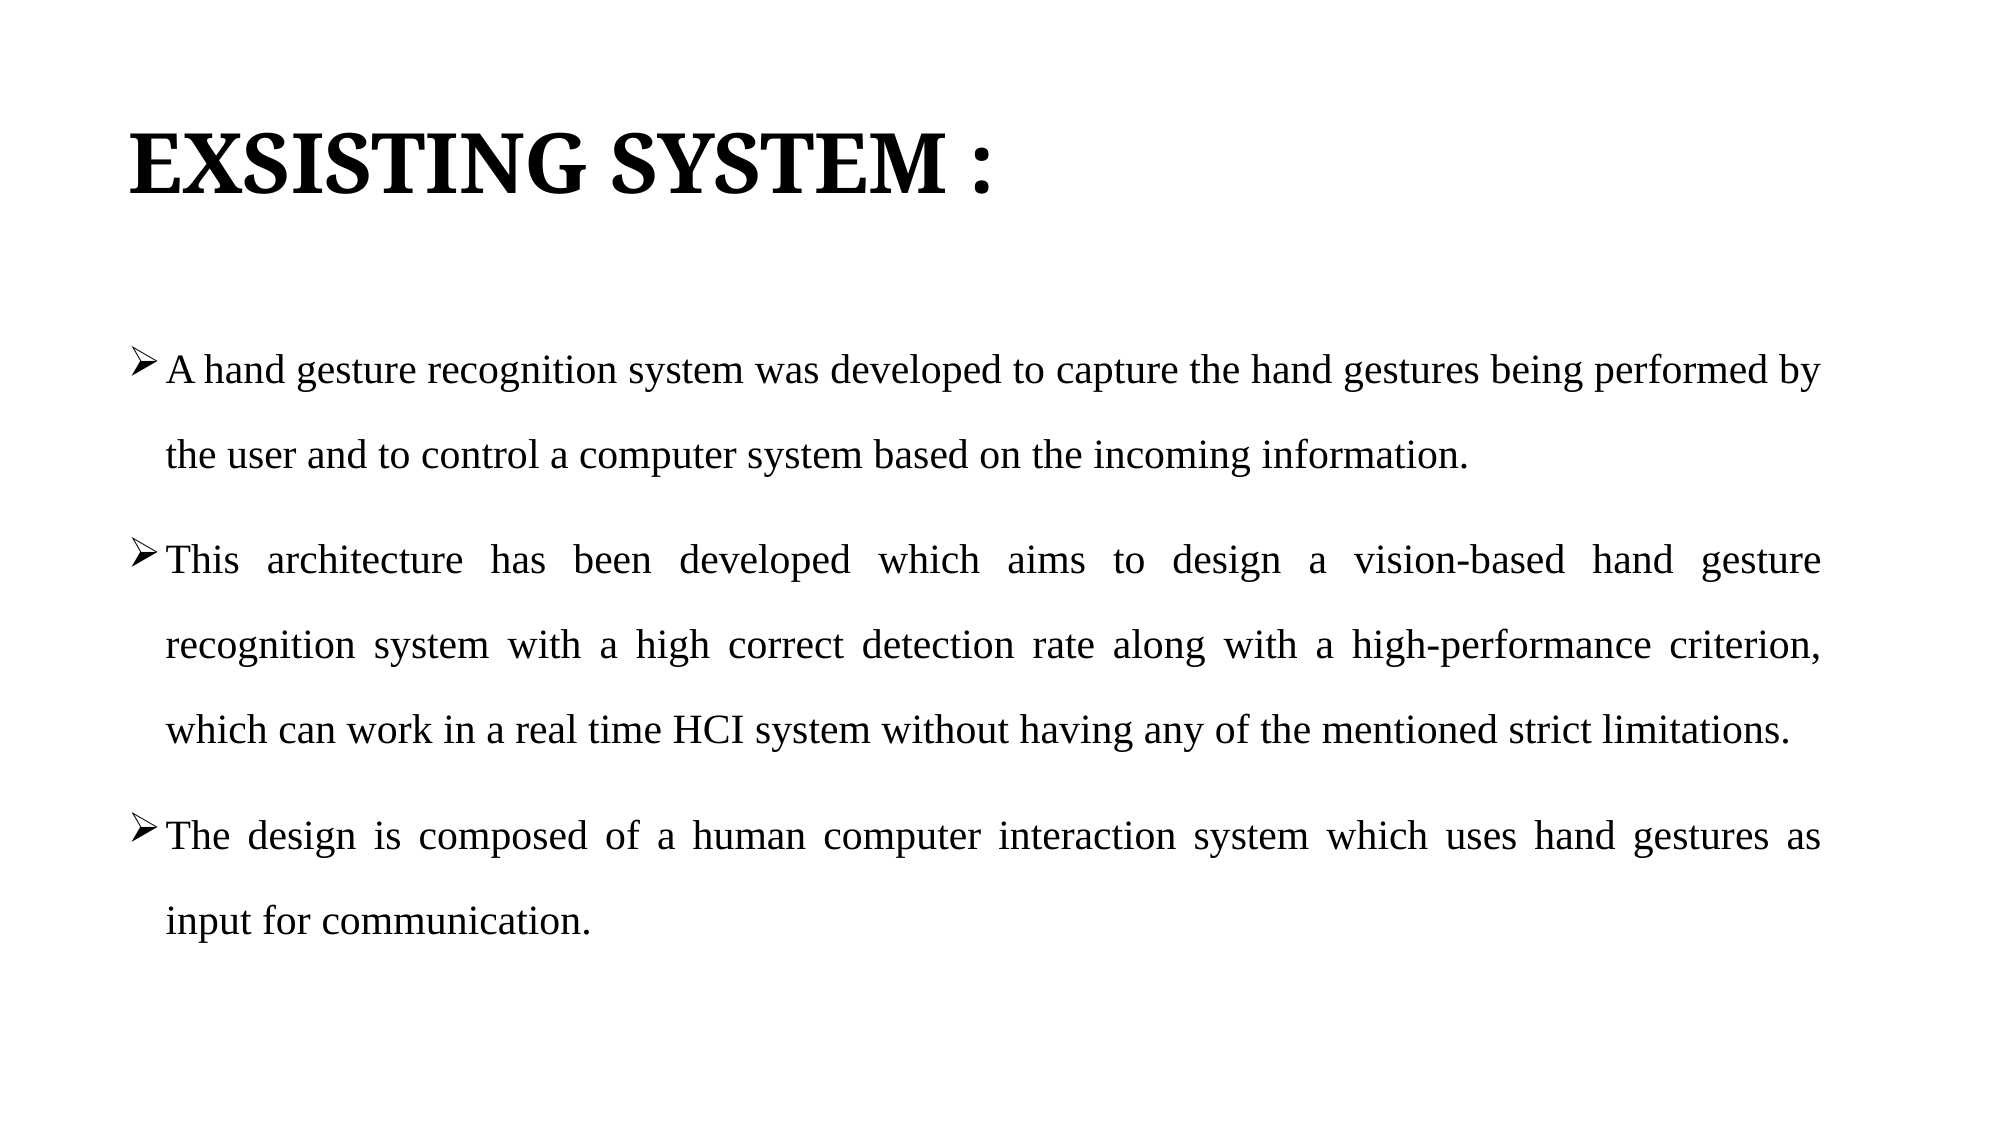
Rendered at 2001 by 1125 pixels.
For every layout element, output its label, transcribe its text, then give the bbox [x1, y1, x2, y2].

list A hand gesture recognition system was developed to capture the hand gestures being performed by the user and to control a computer system based on the incoming information. This architecture has been developed which aims to design a vision-based hand gesture recognition system with a high correct detection rate along with a high-performance criterion, which can work in a real time HCI system without having any of the mentioned strict limitations. The design is composed of a human computer interaction system which uses hand gestures as input for communication. [113, 298, 1838, 1024]
title EXSISTING SYSTEM : [113, 58, 1838, 276]
